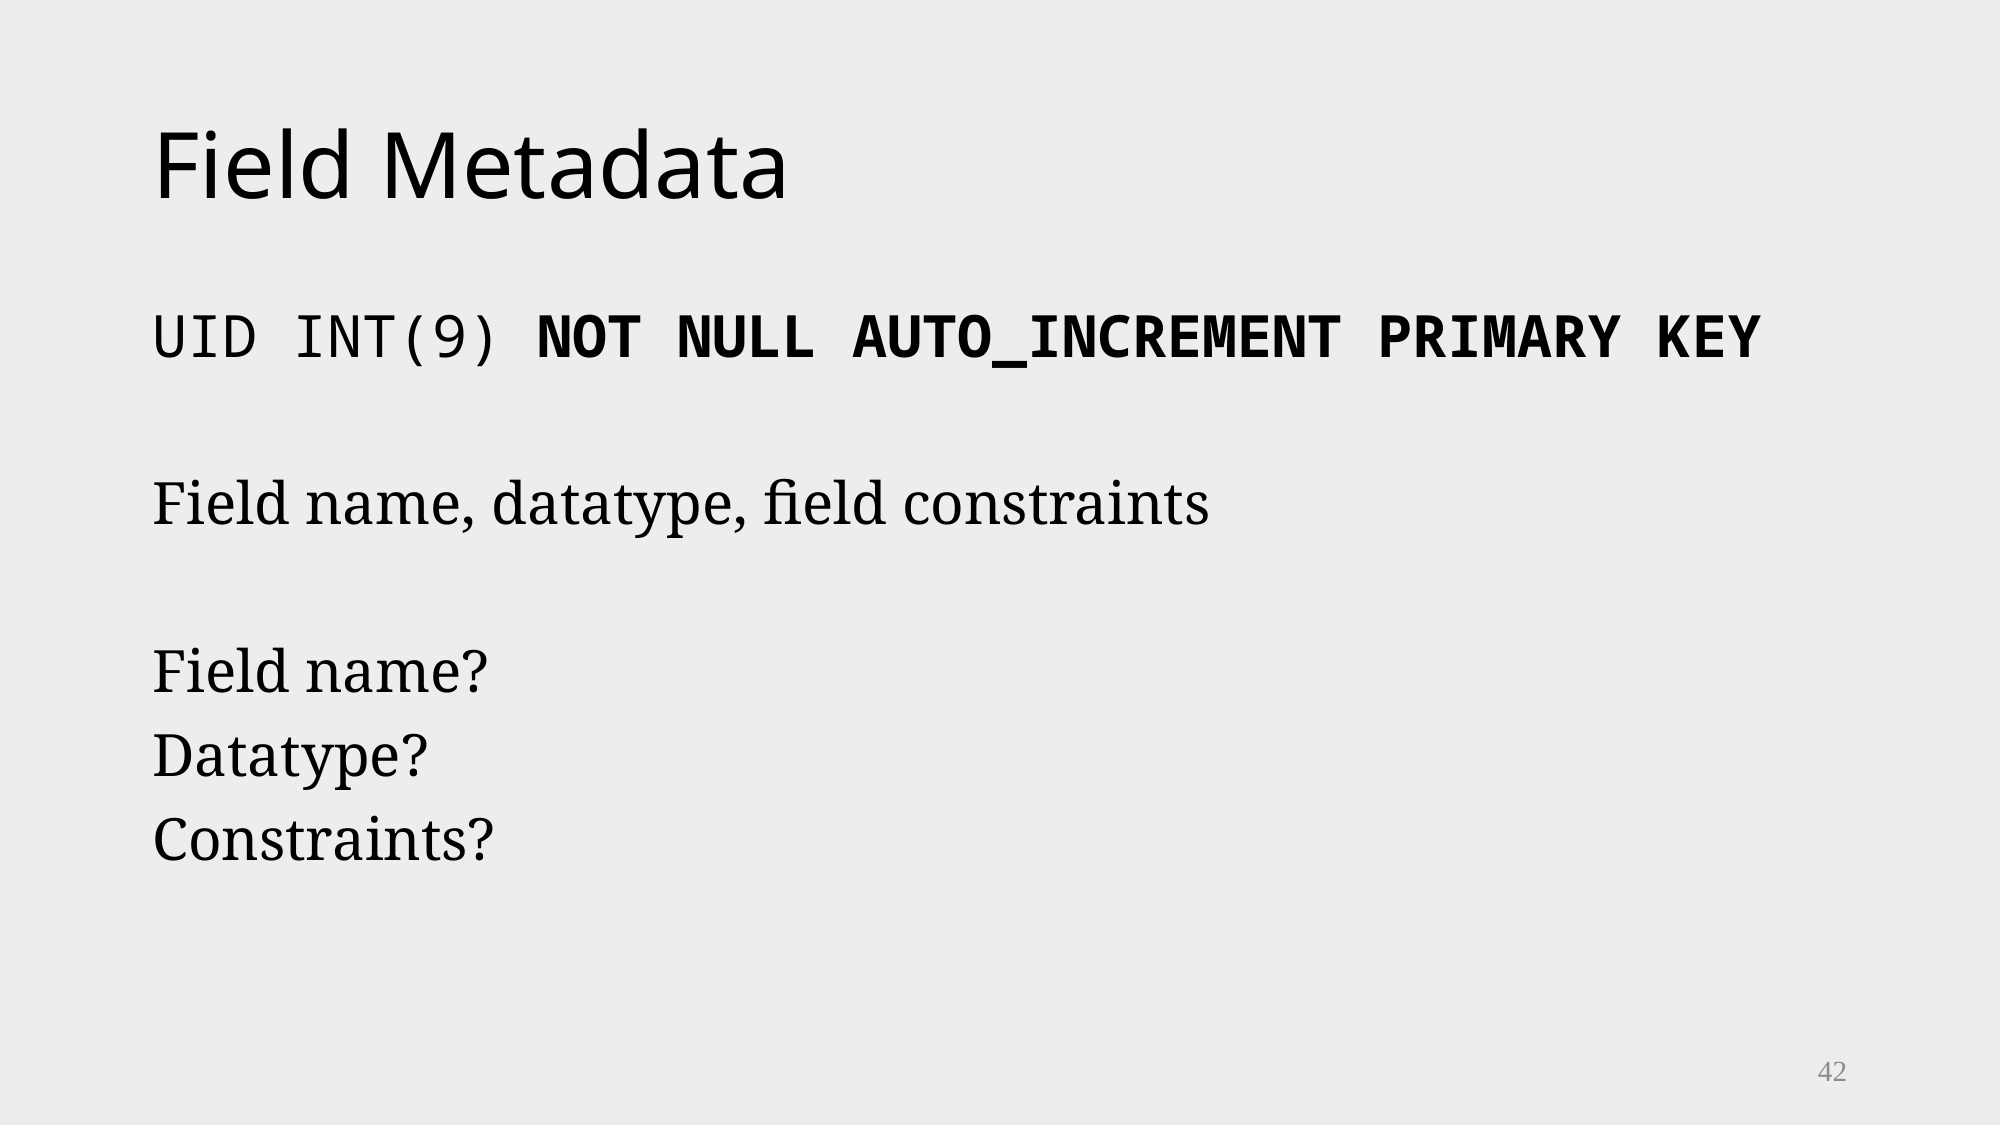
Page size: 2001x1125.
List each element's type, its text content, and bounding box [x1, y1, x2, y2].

list UID INT(9) NOT NULL AUTO_INCREMENT PRIMARY KEY Field name, datatype, field constraints Field name? Datatype? Constraints? [137, 299, 1863, 1014]
title Field Metadata [137, 59, 1863, 278]
slide_number 42 [1412, 1039, 1863, 1100]
